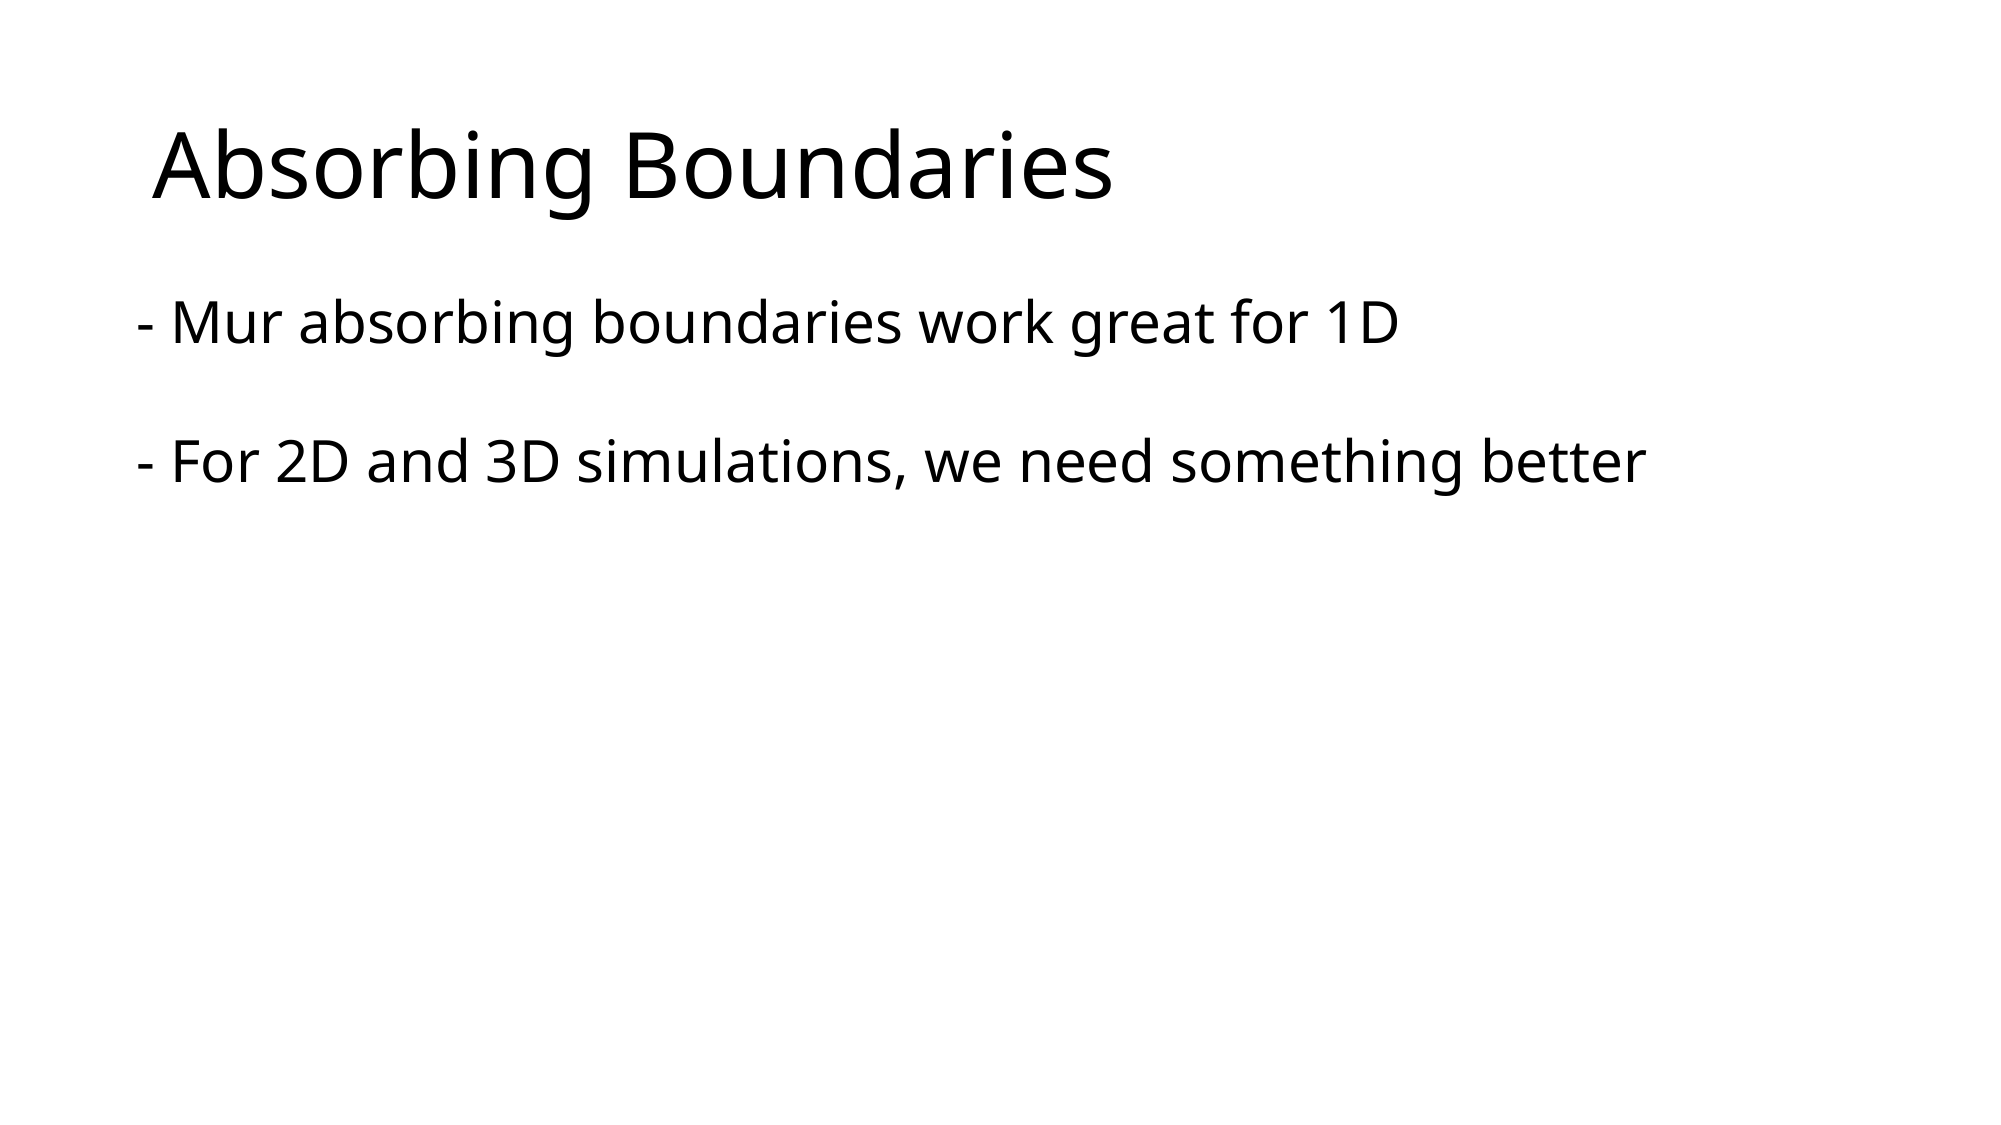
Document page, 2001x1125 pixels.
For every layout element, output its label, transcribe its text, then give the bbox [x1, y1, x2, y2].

text_box - Mur absorbing boundaries work great for 1D - For 2D and 3D simulations, we need something better [121, 277, 1878, 502]
title Absorbing Boundaries [137, 59, 1863, 277]
